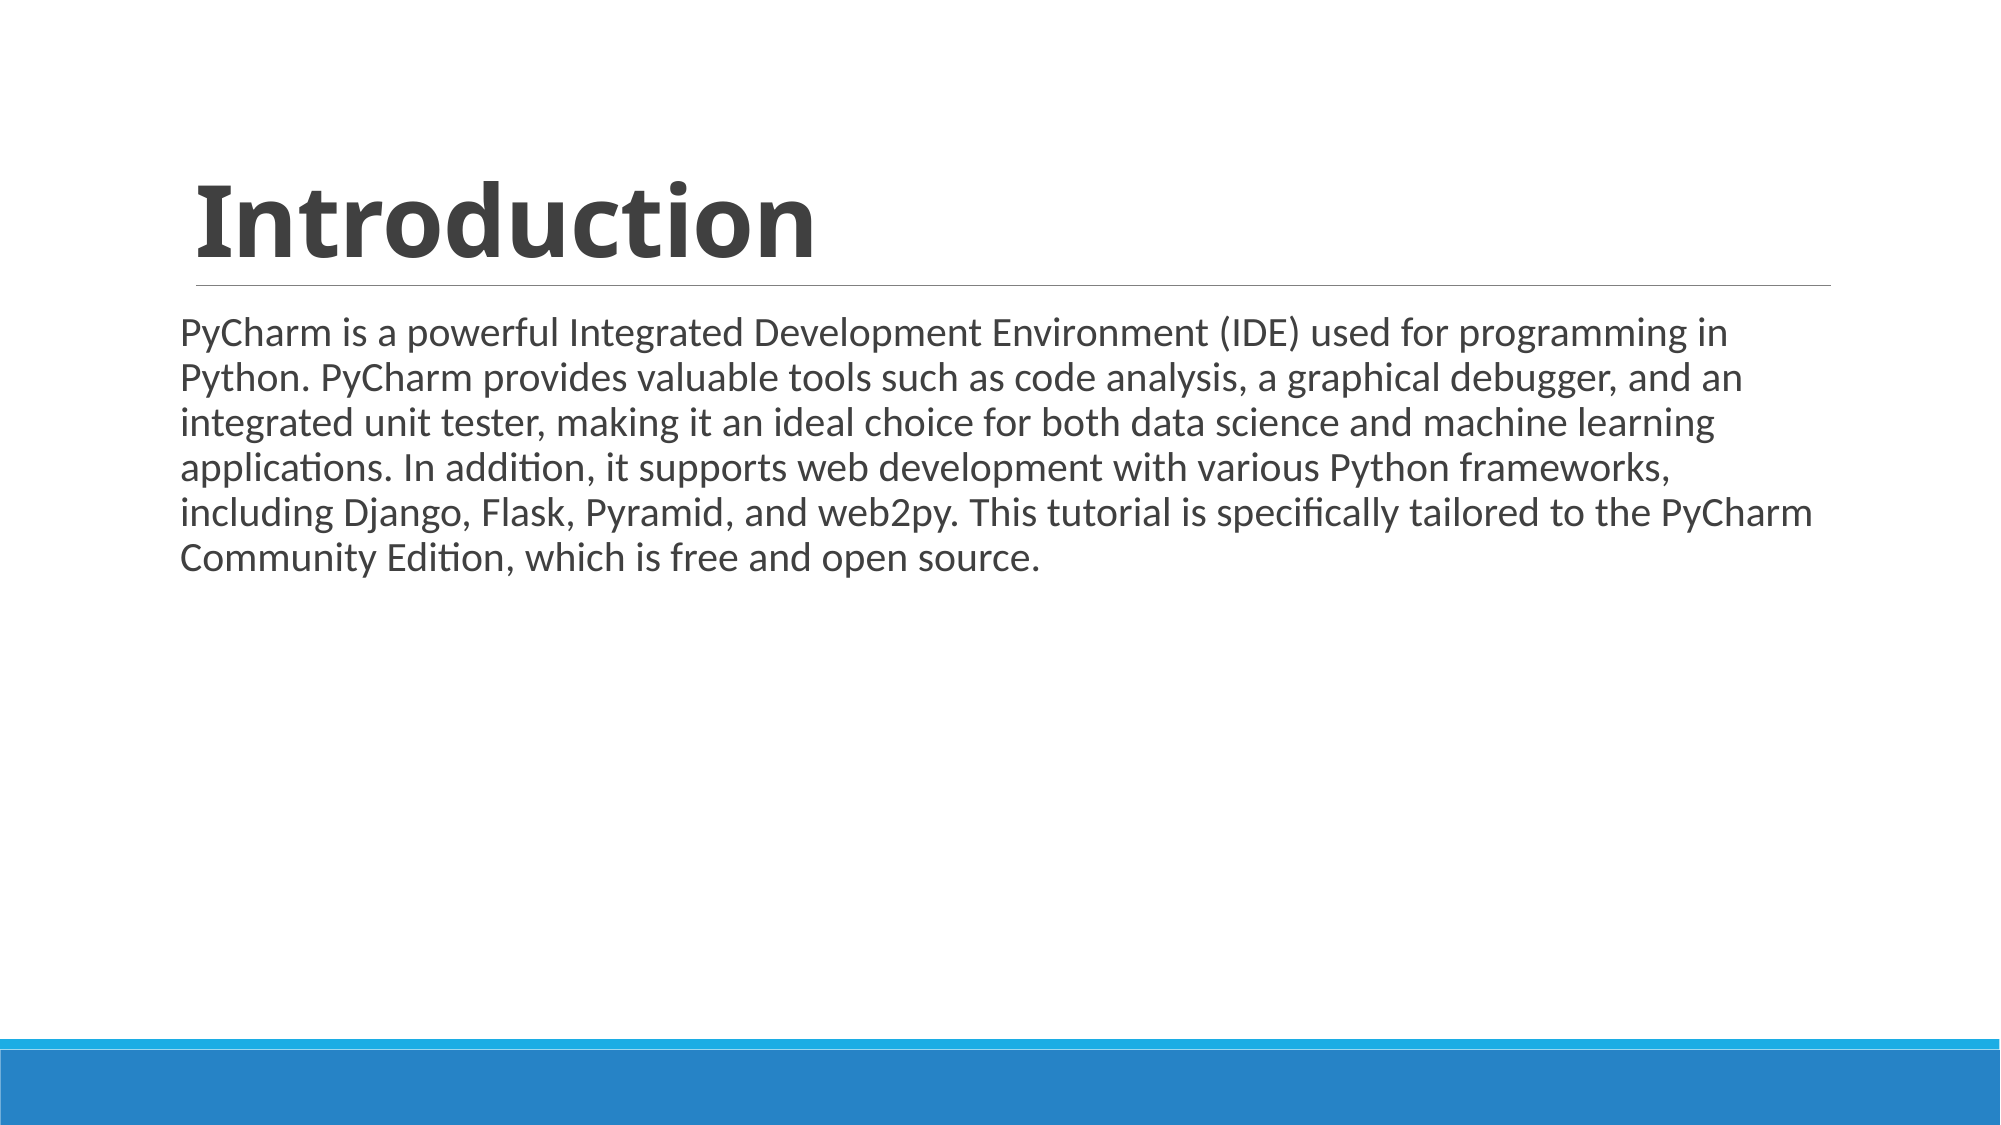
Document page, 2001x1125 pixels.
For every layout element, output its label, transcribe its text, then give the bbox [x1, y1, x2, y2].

title Introduction [180, 47, 1830, 285]
list PyCharm is a powerful Integrated Development Environment (IDE) used for programming in Python. PyCharm provides valuable tools such as code analysis, a graphical debugger, and an integrated unit tester, making it an ideal choice for both data science and machine learning applications. In addition, it supports web development with various Python frameworks, including Django, Flask, Pyramid, and web2py. This tutorial is specifically tailored to the PyCharm Community Edition, which is free and open source. [180, 302, 1830, 963]
